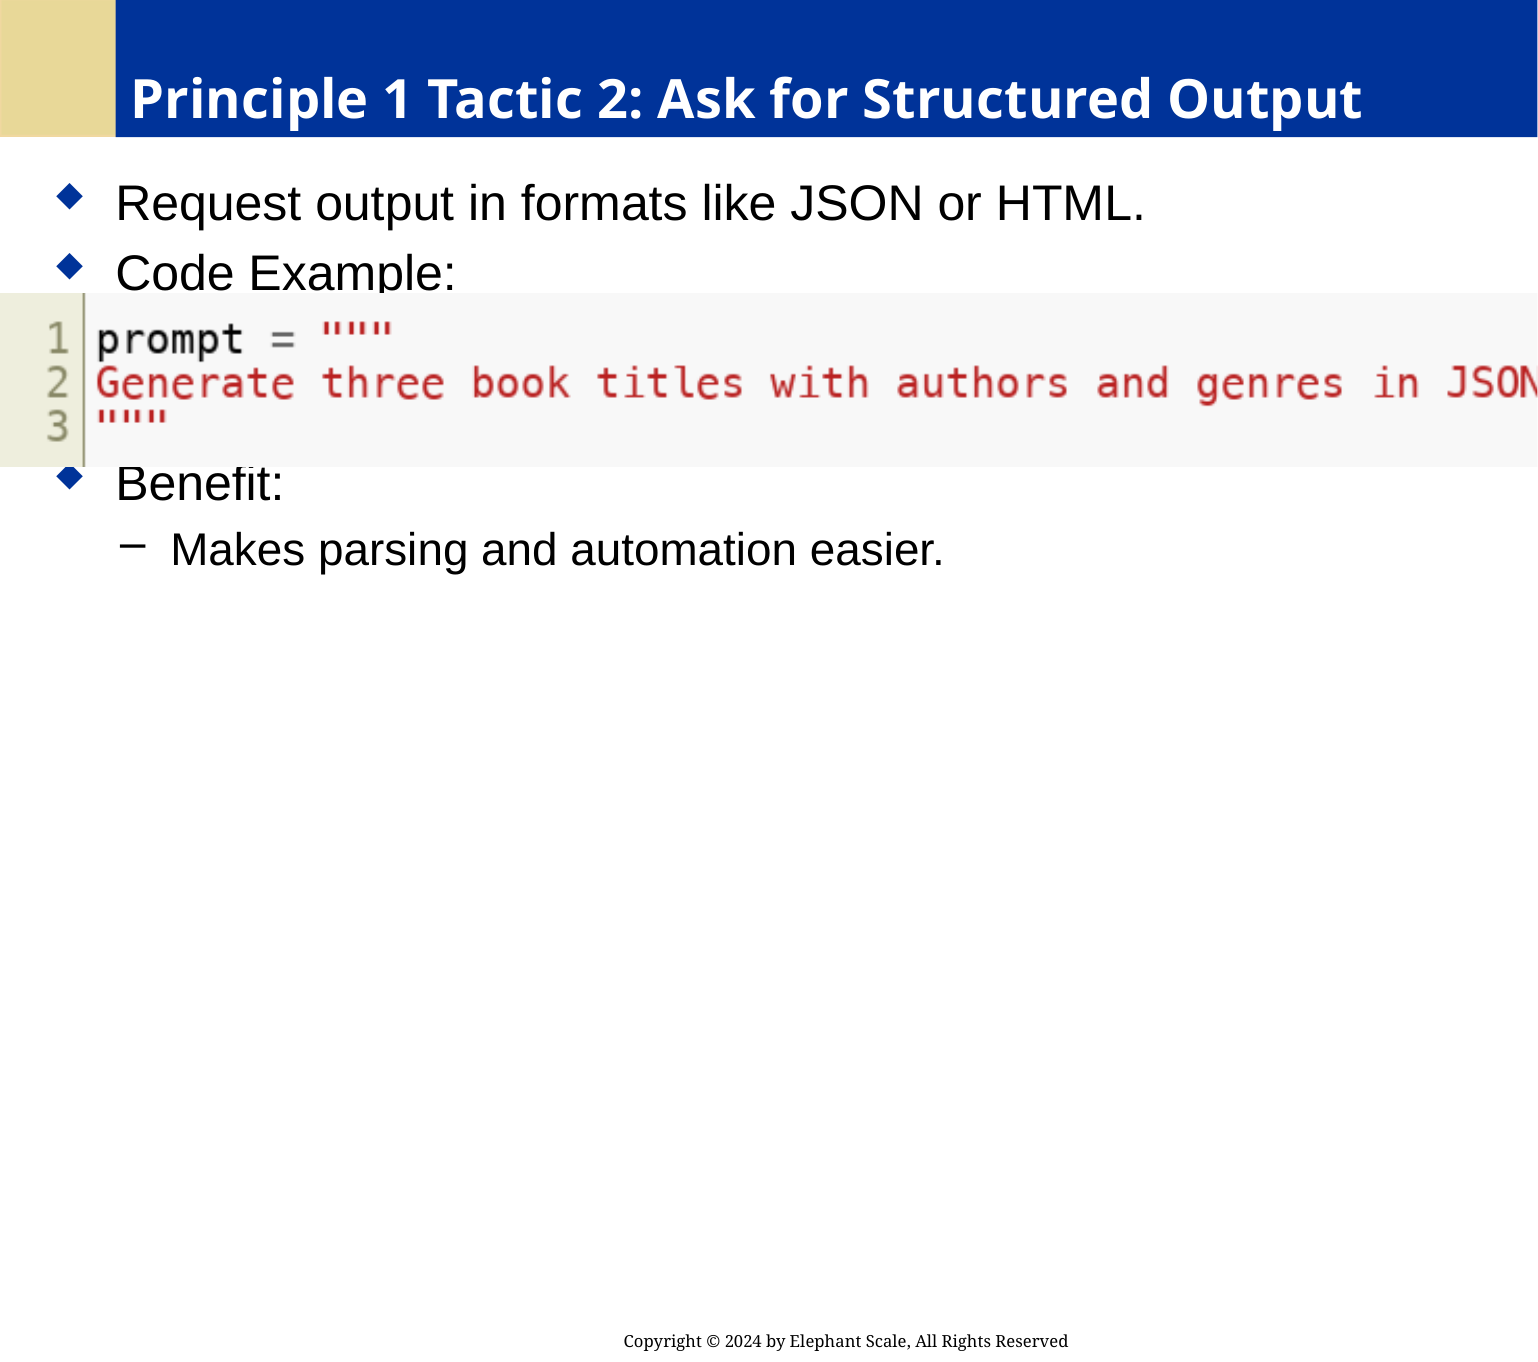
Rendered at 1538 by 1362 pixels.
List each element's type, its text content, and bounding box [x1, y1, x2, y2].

picture [0, 293, 1538, 468]
text_box Copyright © 2024 by Elephant Scale, All Rights Reserved [608, 1322, 1085, 1358]
picture [0, 0, 115, 137]
list Request output in formats like JSON or HTML. Code Example: Benefit: Makes parsing and automation easier. [38, 478, 1500, 1284]
list Request output in formats like JSON or HTML. Code Example: Benefit: Makes parsing and automation easier. [38, 162, 1500, 293]
title Principle 1 Tactic 2: Ask for Structured Output [115, 0, 1538, 138]
